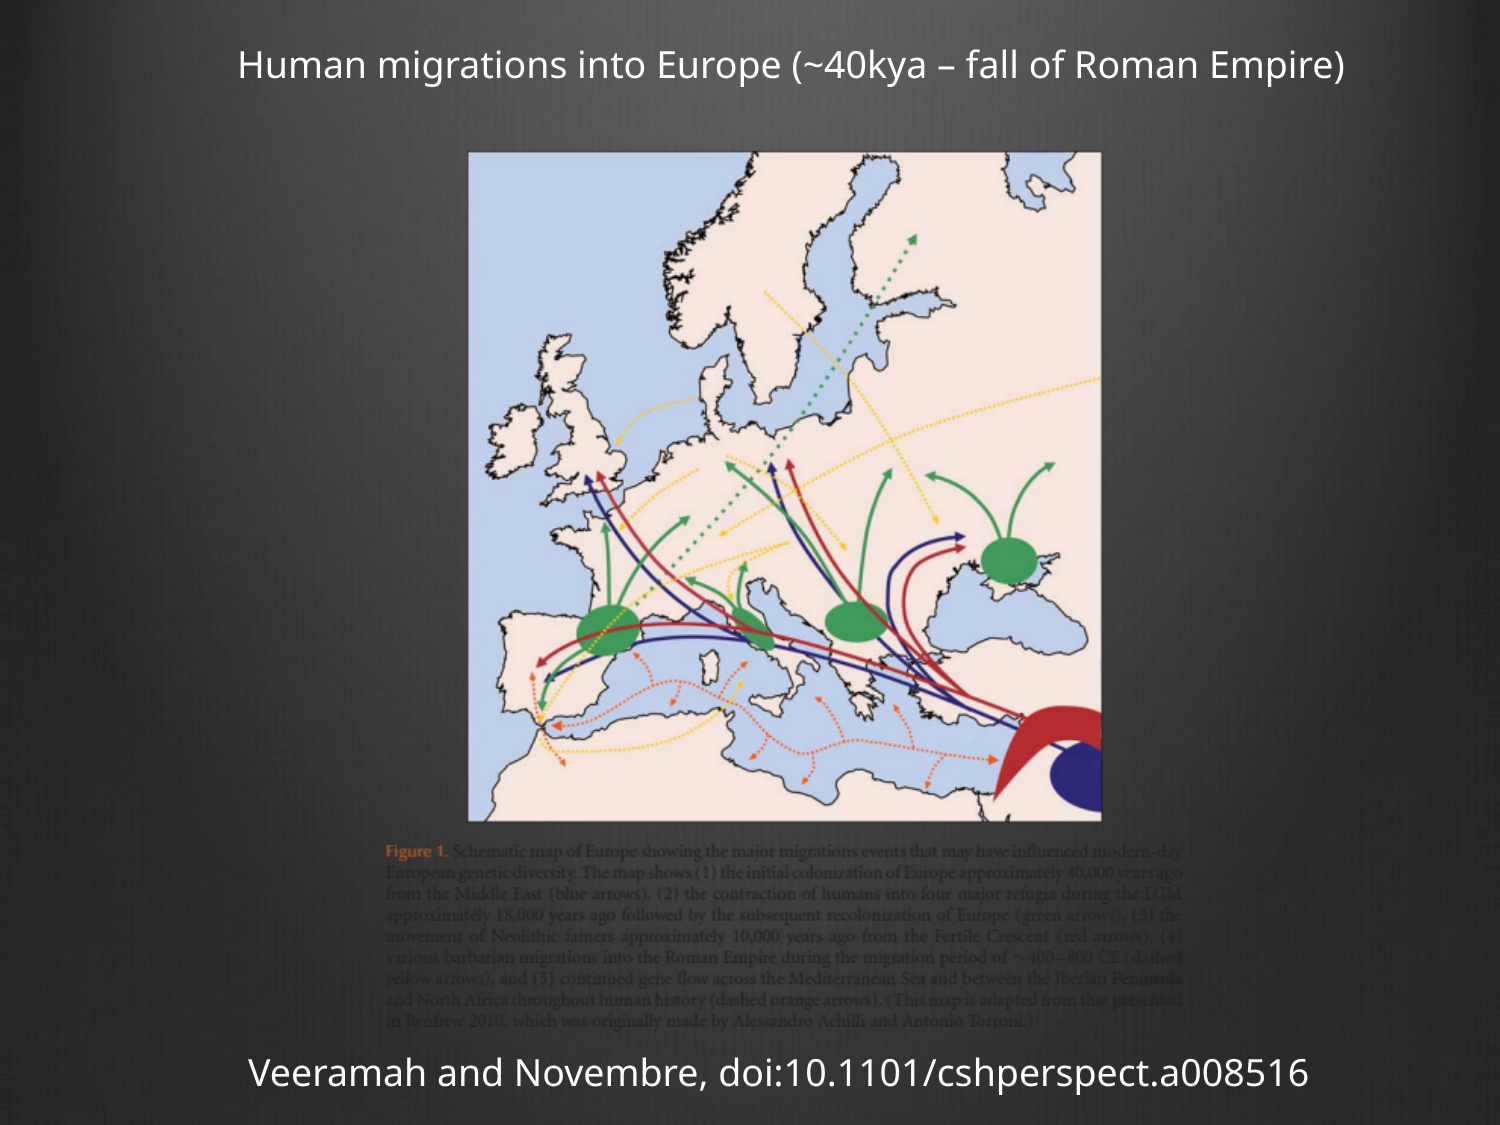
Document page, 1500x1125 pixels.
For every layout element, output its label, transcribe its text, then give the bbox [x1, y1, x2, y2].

text_box Veeramah and Novembre, doi:10.1101/cshperspect.a008516 [233, 1041, 1335, 1102]
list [318, 121, 1208, 1042]
text_box Human migrations into Europe (~40kya – fall of Roman Empire) [222, 33, 1361, 94]
